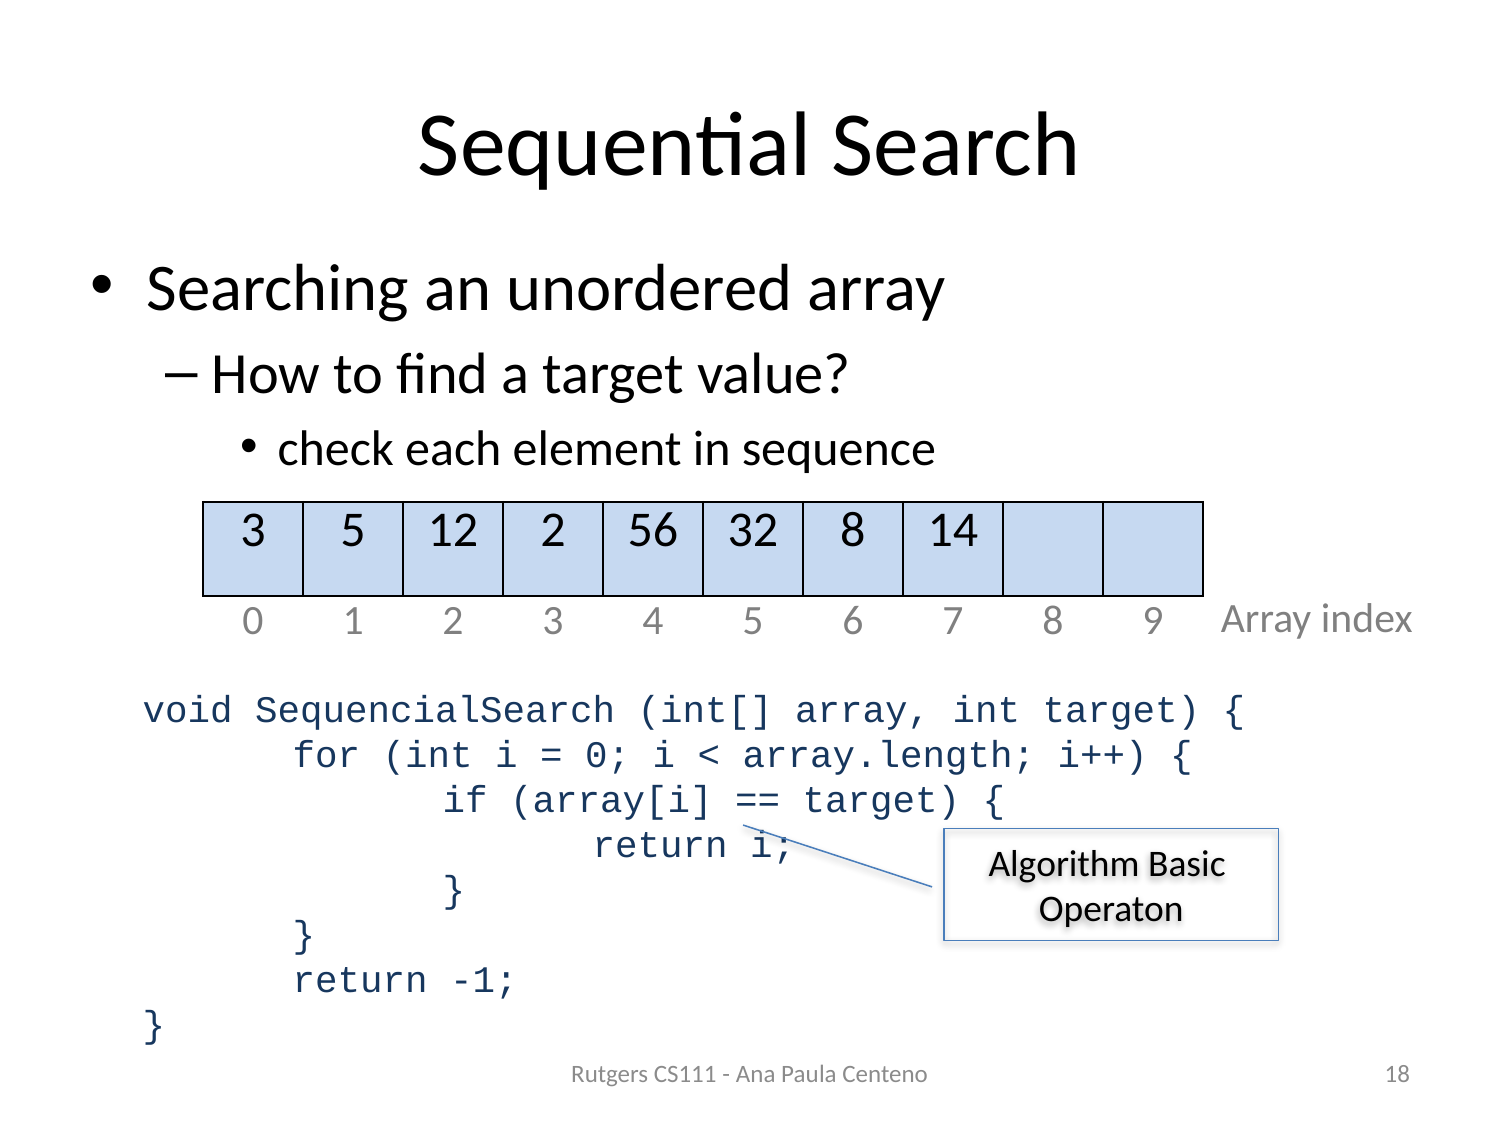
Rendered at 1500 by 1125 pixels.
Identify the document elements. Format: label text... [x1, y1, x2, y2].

table_header 8 [804, 503, 902, 595]
table_cell 5 [703, 597, 803, 677]
table_header 14 [904, 503, 1002, 595]
text_box Algorithm Basic Operaton [943, 828, 1279, 941]
text_box Algorithm Basic Operaton [742, 824, 933, 888]
table_cell 1 [303, 597, 403, 677]
table_cell 8 [1003, 597, 1103, 677]
table_header 5 [304, 503, 402, 595]
table_header 56 [604, 503, 702, 595]
text_box Array index [1206, 583, 1445, 649]
table_header 2 [504, 503, 602, 595]
slide_number 18 [1074, 1042, 1425, 1103]
table_header 32 [704, 503, 802, 595]
table_cell 9 [1103, 597, 1203, 677]
table_cell 3 [503, 597, 603, 677]
list Searching an unordered array How to find a target value? check each element in sequence [75, 236, 1425, 517]
table_header 3 [204, 503, 302, 595]
table_cell 0 [203, 597, 303, 677]
table_cell 2 [403, 597, 503, 677]
table_header 12 [404, 503, 502, 595]
table_header [1104, 503, 1202, 595]
table_cell 4 [603, 597, 703, 677]
table_cell 6 [803, 597, 903, 677]
text_box void SequencialSearch (int[] array, int target) { for (int i = 0; i < array.length; i++) { if (array[i] == target) { return i; } } return -1; } [127, 677, 1260, 1053]
footer Rutgers CS111 - Ana Paula Centeno [512, 1042, 988, 1103]
table_cell 7 [903, 597, 1003, 677]
table_header [1004, 503, 1102, 595]
title Sequential Search [75, 45, 1425, 233]
